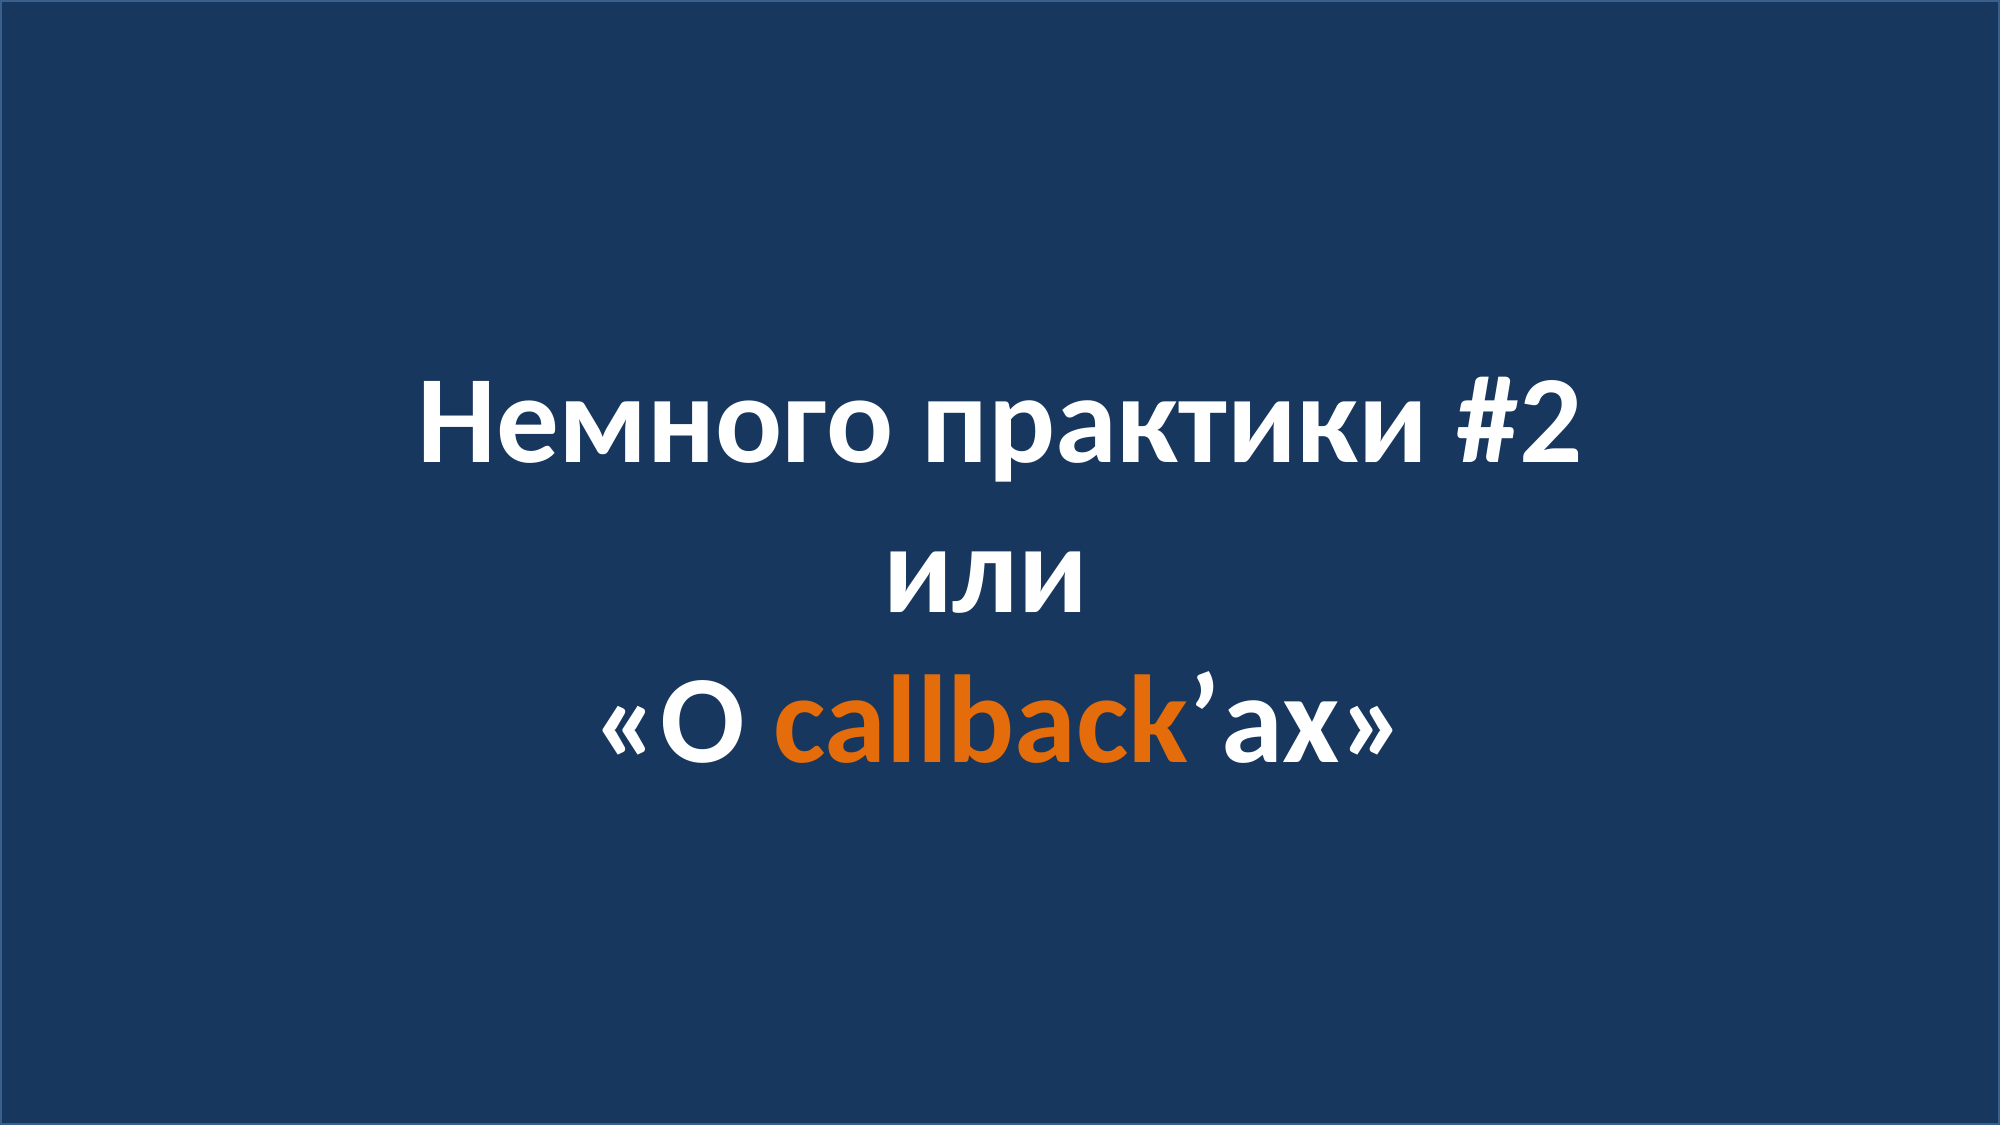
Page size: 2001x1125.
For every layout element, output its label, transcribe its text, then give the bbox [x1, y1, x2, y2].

text_box Немного практики #2 или «О callback’ах» [0, 0, 2000, 1125]
